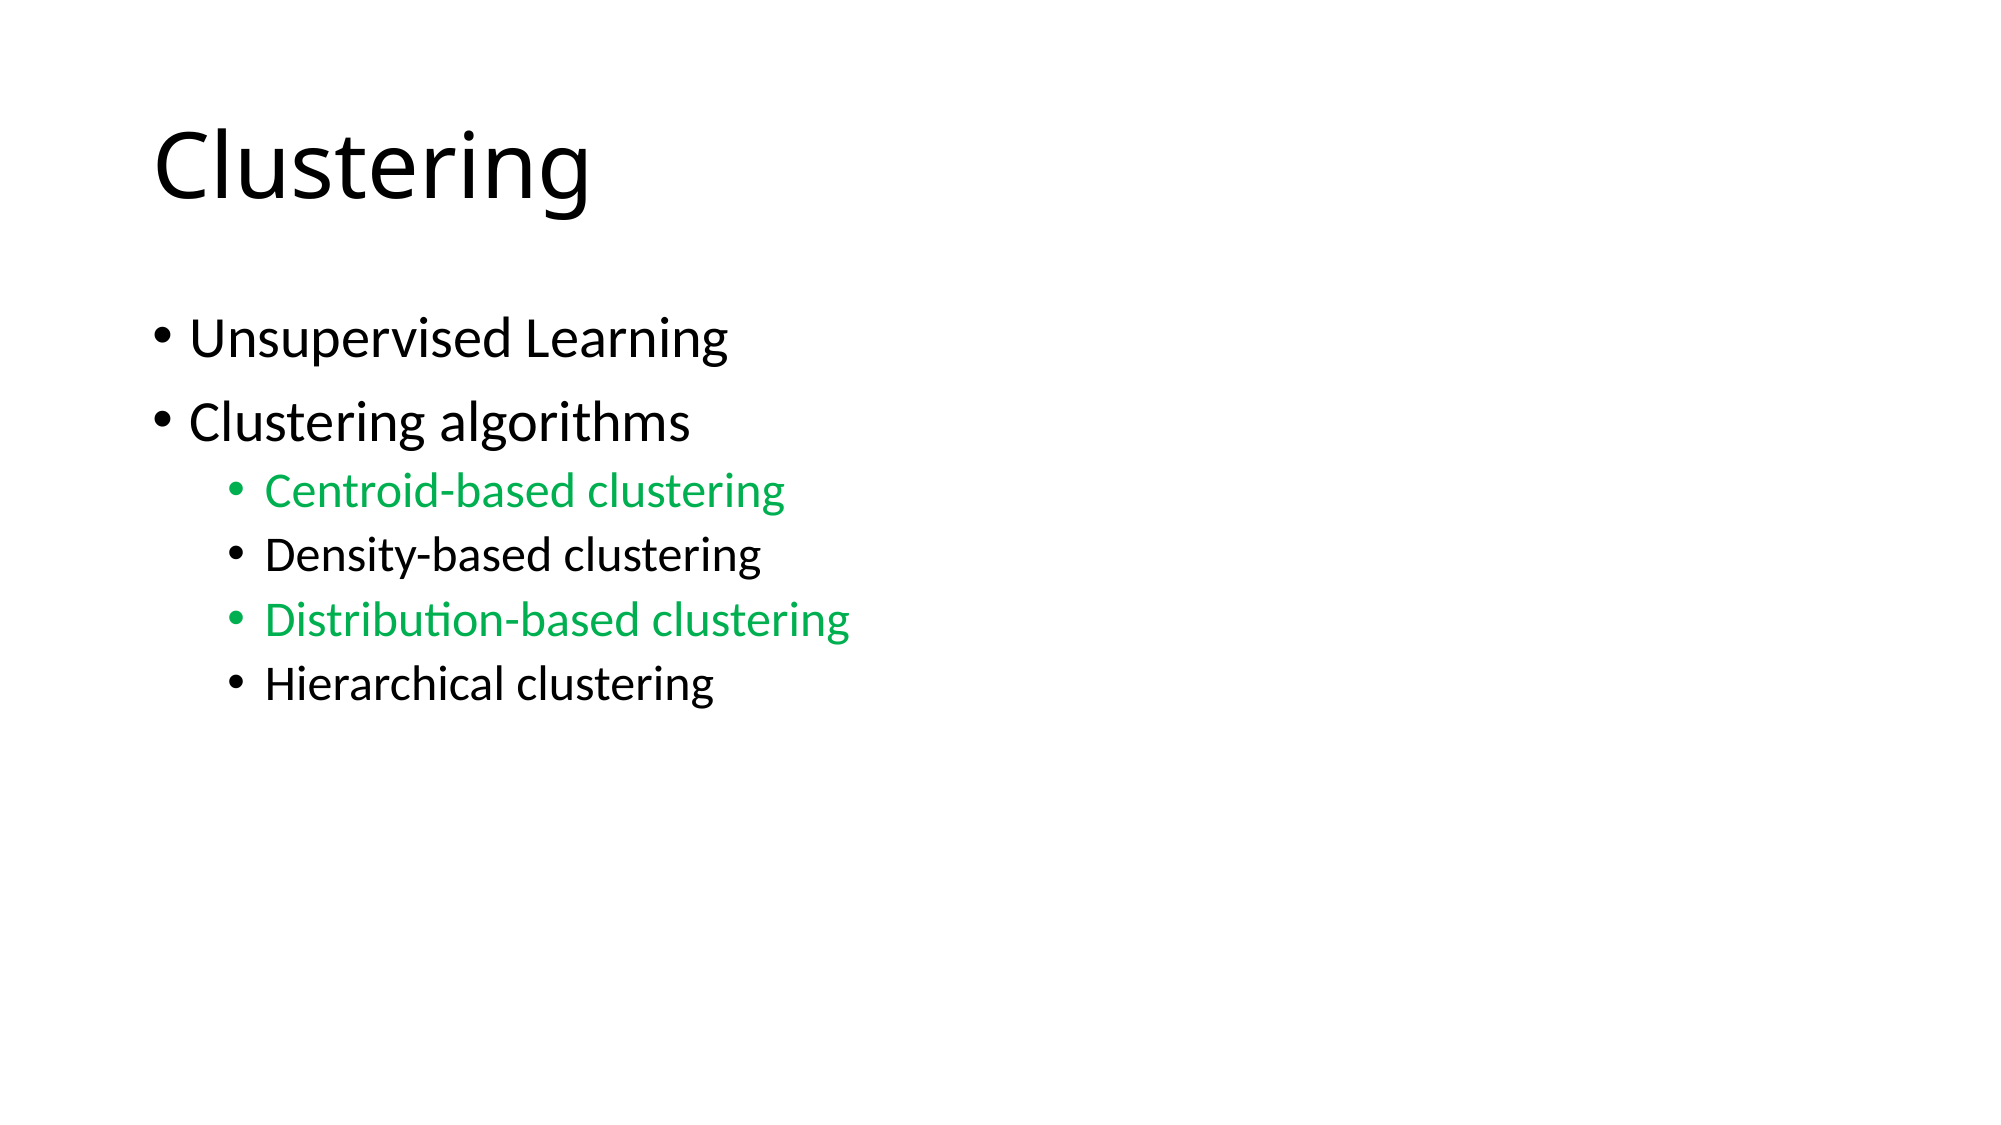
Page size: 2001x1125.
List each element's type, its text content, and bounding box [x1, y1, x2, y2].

title Clustering [137, 59, 1863, 278]
list Unsupervised Learning Clustering algorithms Centroid-based clustering Density-based clustering Distribution-based clustering Hierarchical clustering [137, 299, 1863, 1014]
